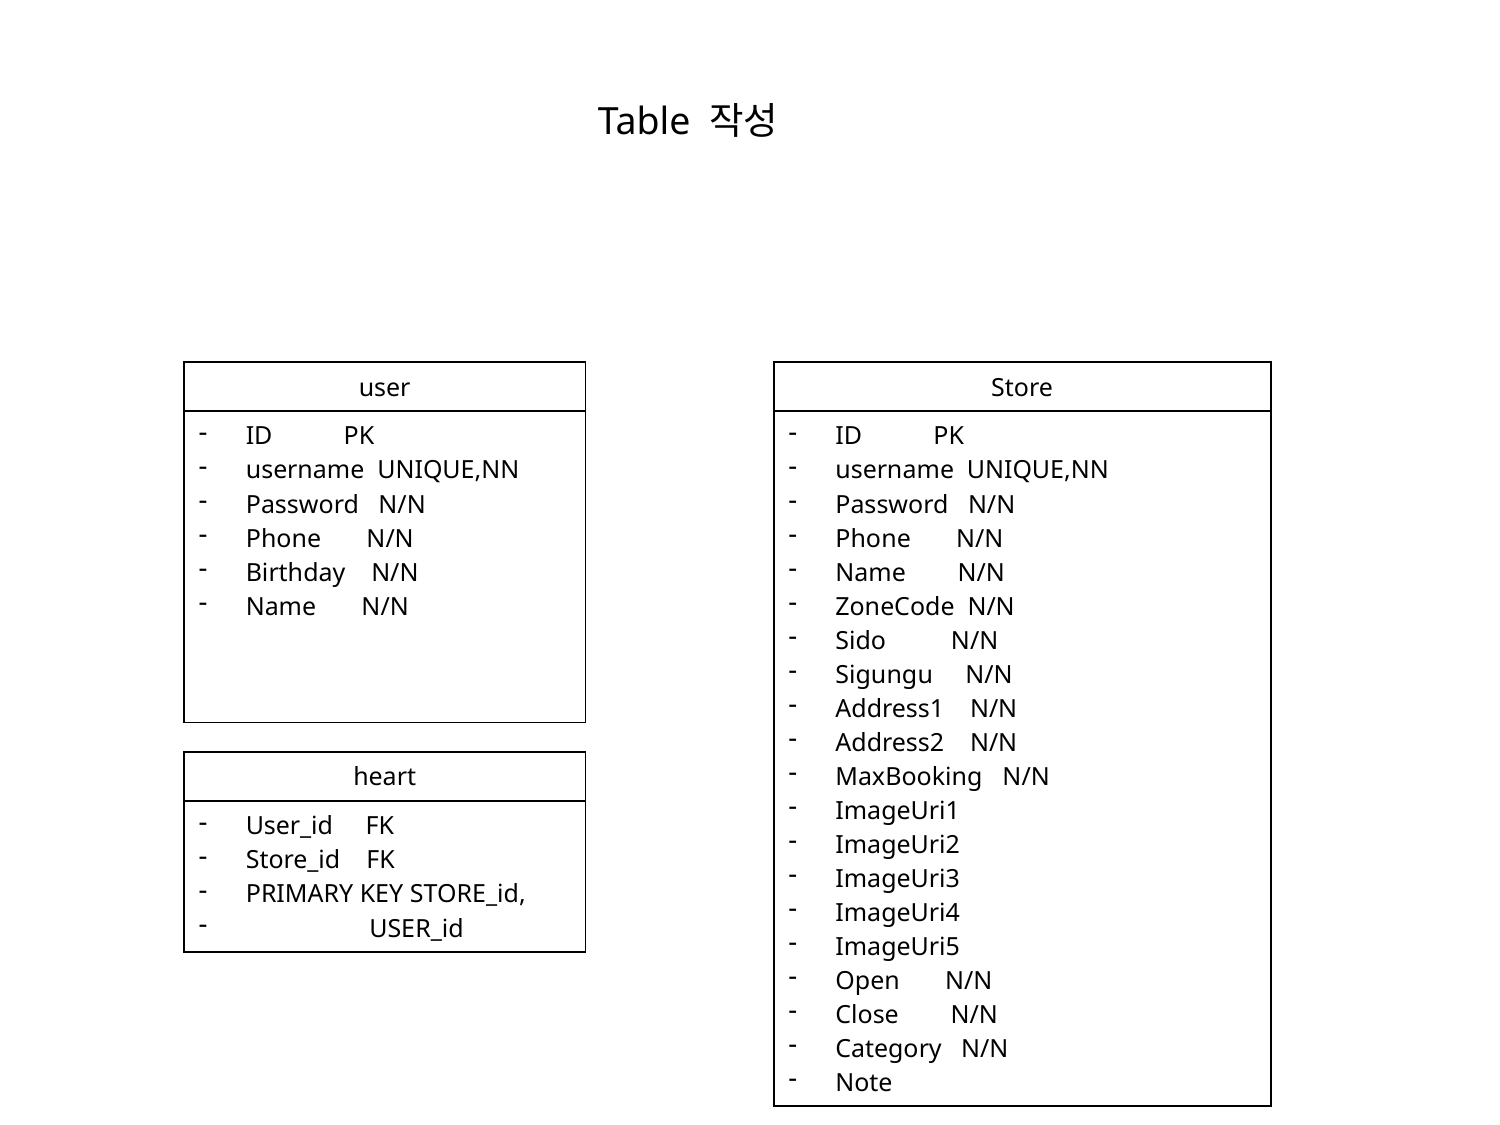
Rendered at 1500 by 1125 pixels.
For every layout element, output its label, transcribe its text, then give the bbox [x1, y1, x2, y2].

table_cell ID PK username UNIQUE,NN Password N/N Phone N/N Birthday N/N Name N/N [185, 412, 585, 722]
table_header user [185, 363, 585, 410]
table_cell User_id FK Store_id FK PRIMARY KEY STORE_id, USER_id [185, 802, 585, 951]
table_cell ID PK username UNIQUE,NN Password N/N Phone N/N Name N/N ZoneCode N/N Sido N/N Sigungu N/N Address1 N/N Address2 N/N MaxBooking N/N ImageUri1 ImageUri2 ImageUri3 ImageUri4 ImageUri5 Open N/N Close N/N Category N/N Note [775, 412, 1270, 1105]
table_header Store [775, 363, 1270, 410]
text_box Table 작성 [583, 89, 794, 150]
table_header heart [185, 753, 585, 800]
